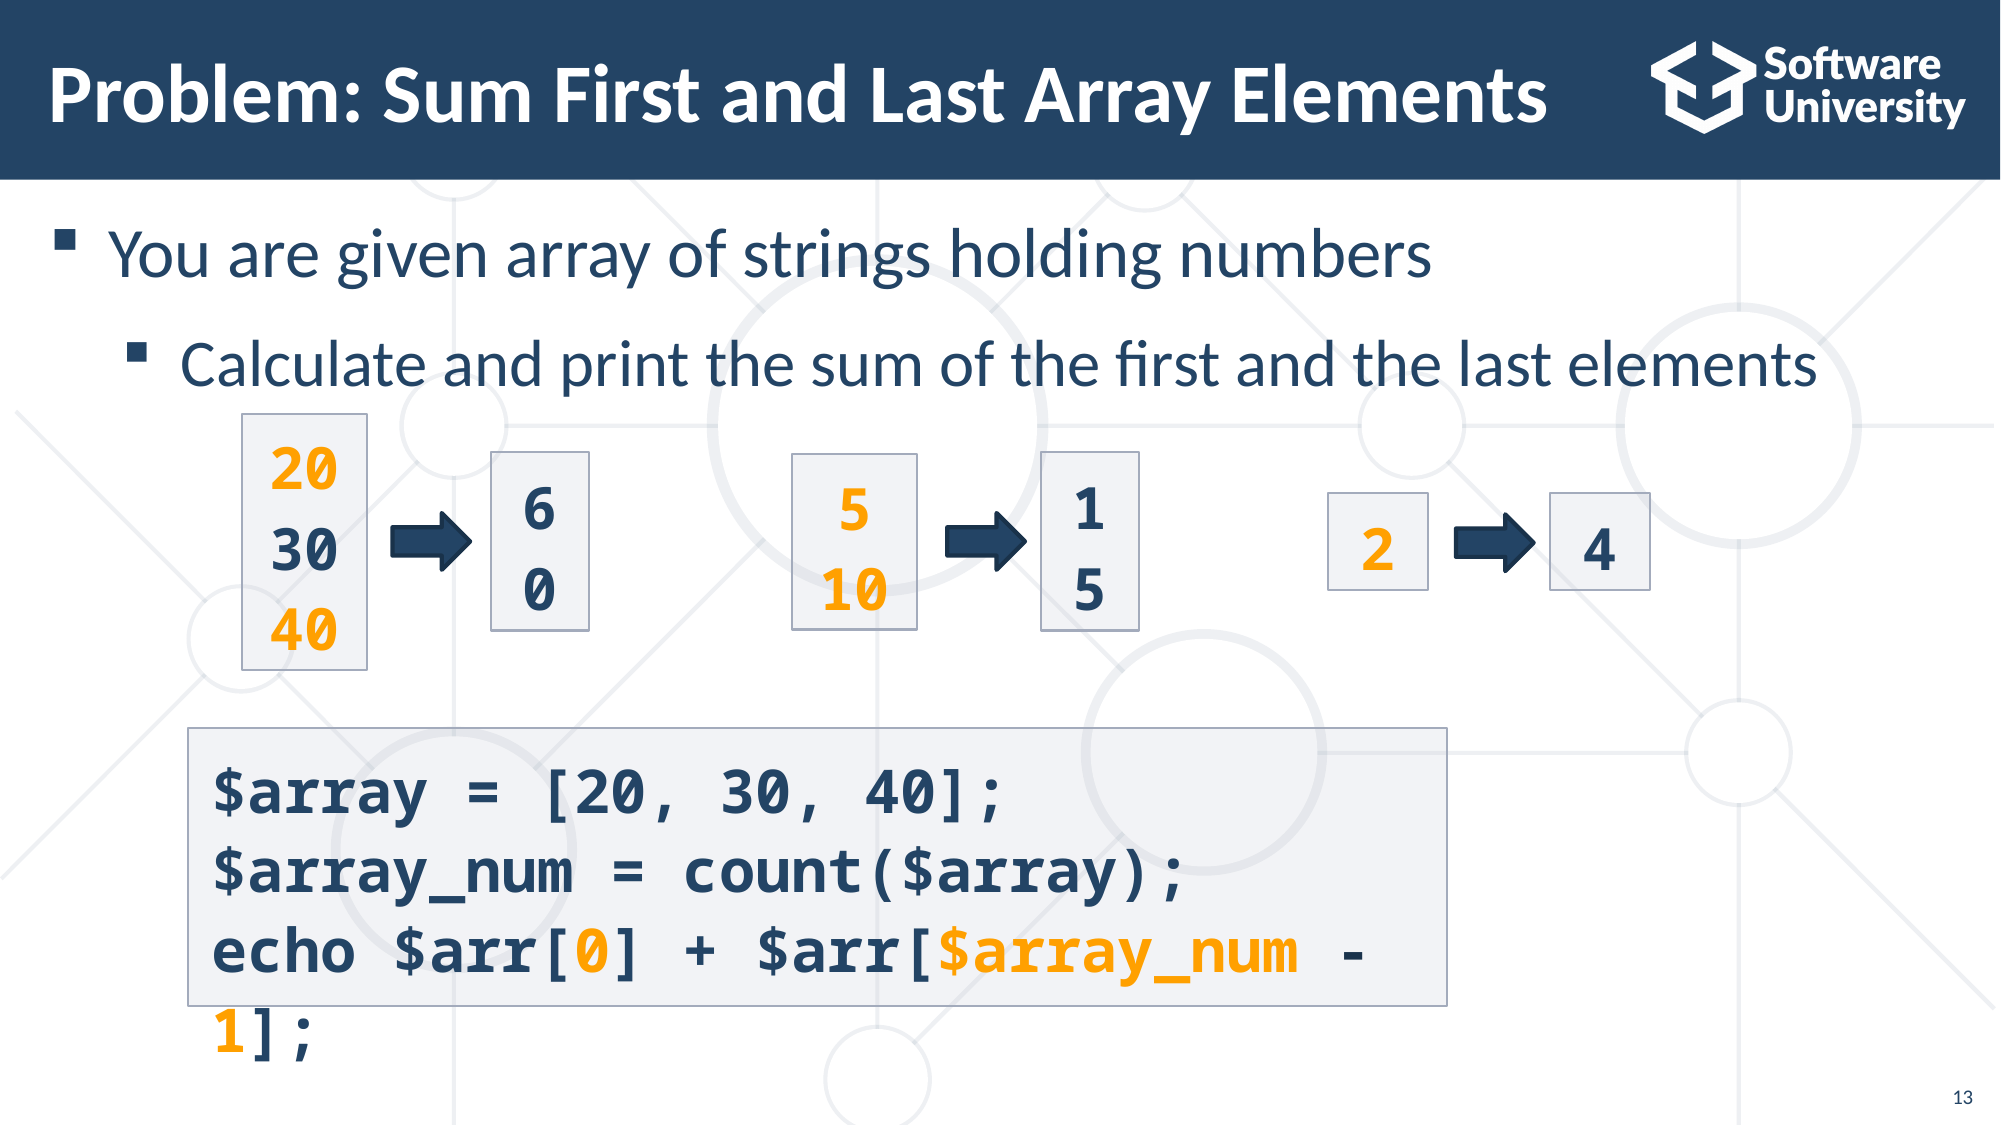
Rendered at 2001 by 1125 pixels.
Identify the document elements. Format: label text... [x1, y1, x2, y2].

text_box 20 30 40 [242, 413, 368, 670]
text_box $array = [20, 30, 40]; $array_num = count($array); echo $arr[0] + $arr[$array_num - 1]; [187, 727, 1448, 1006]
picture [1651, 41, 1966, 134]
list You are given array of strings holding numbers Calculate and print the sum of the first and the last elements [31, 196, 1970, 1104]
text_box 2 [1328, 493, 1428, 590]
text_box 5 10 [792, 453, 918, 630]
text_box 60 [491, 452, 590, 631]
title Problem: Sum First and Last Array Elements [31, 16, 1625, 162]
text_box [1453, 512, 1536, 574]
text_box 15 [1041, 452, 1140, 631]
text_box 4 [1550, 493, 1650, 590]
slide_number 13 [1927, 1067, 1989, 1117]
text_box [945, 511, 1028, 572]
text_box [390, 511, 473, 572]
